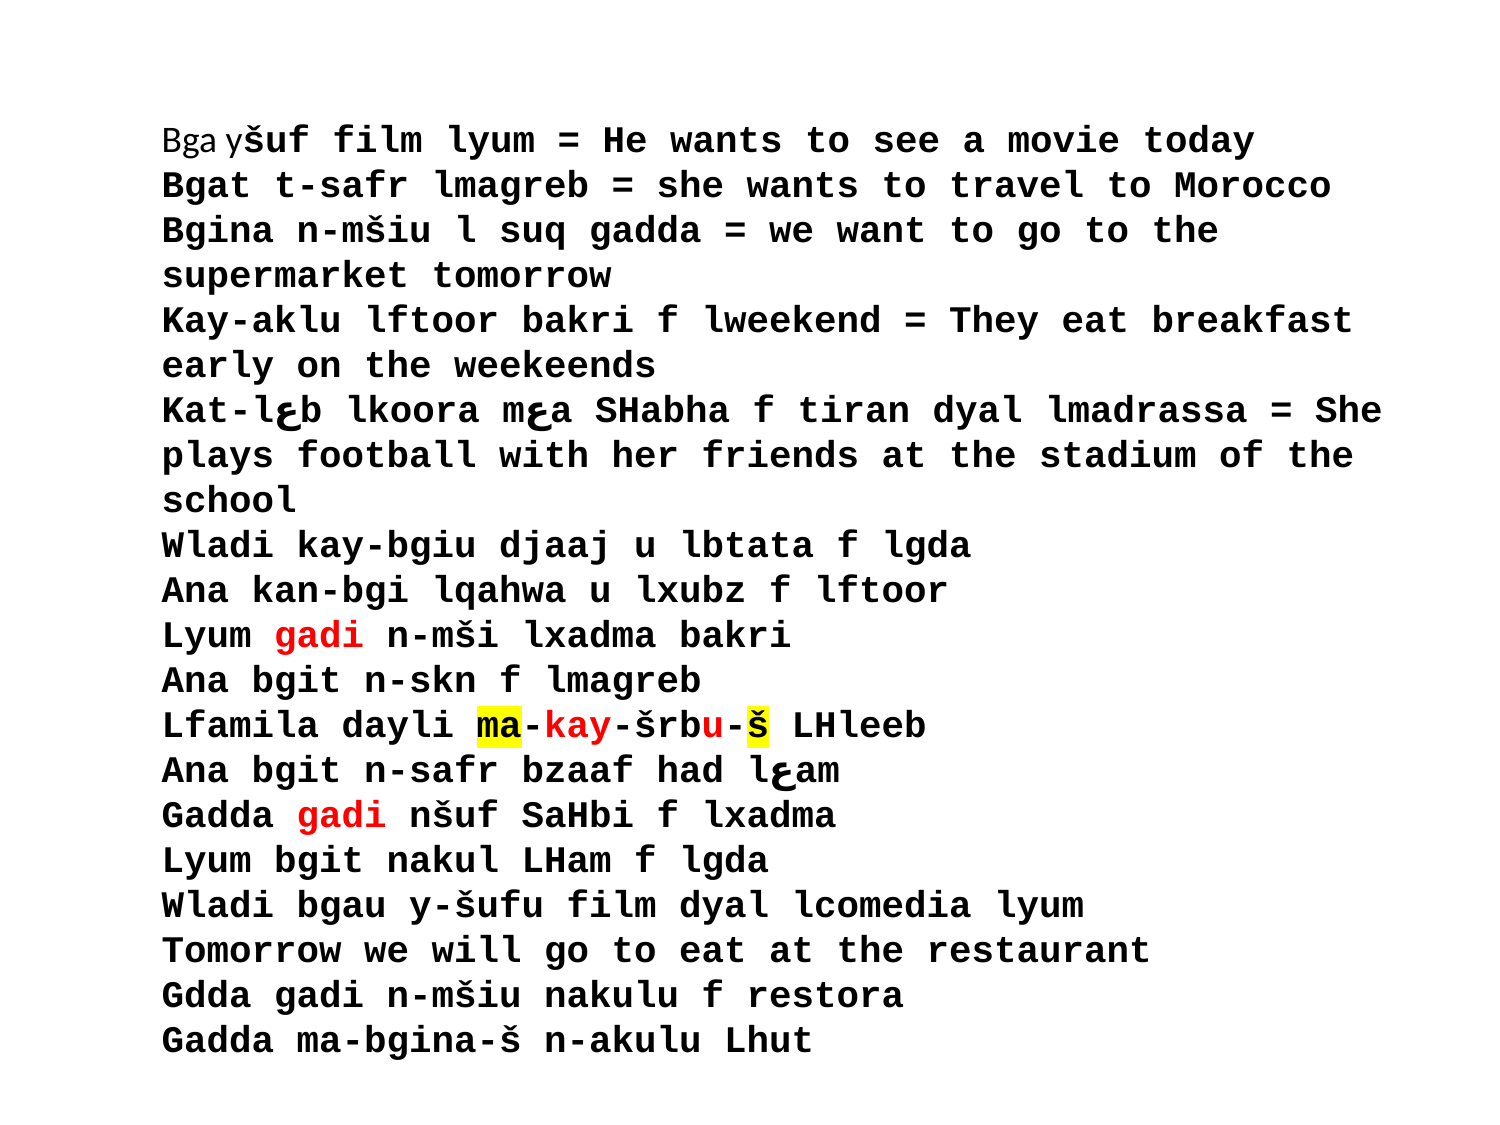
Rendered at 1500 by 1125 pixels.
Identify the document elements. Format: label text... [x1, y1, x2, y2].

text_box Bga yšuf film lyum = He wants to see a movie today Bgat t-safr lmagreb = she wants to travel to Morocco Bgina n-mšiu l suq gadda = we want to go to the supermarket tomorrow Kay-aklu lftoor bakri f lweekend = They eat breakfast early on the weekeends Kat-lعb lkoora mعa SHabha f tiran dyal lmadrassa = She plays football with her friends at the stadium of the school Wladi kay-bgiu djaaj u lbtata f lgda Ana kan-bgi lqahwa u lxubz f lftoor Lyum gadi n-mši lxadma bakri Ana bgit n-skn f lmagreb Lfamila dayli ma-kay-šrbu-š LHleeb Ana bgit n-safr bzaaf had lعam Gadda gadi nšuf SaHbi f lxadma Lyum bgit nakul LHam f lgda Wladi bgau y-šufu film dyal lcomedia lyum Tomorrow we will go to eat at the restaurant Gdda gadi n-mšiu nakulu f restora Gadda ma-bgina-š n-akulu Lhut [146, 107, 1436, 1068]
